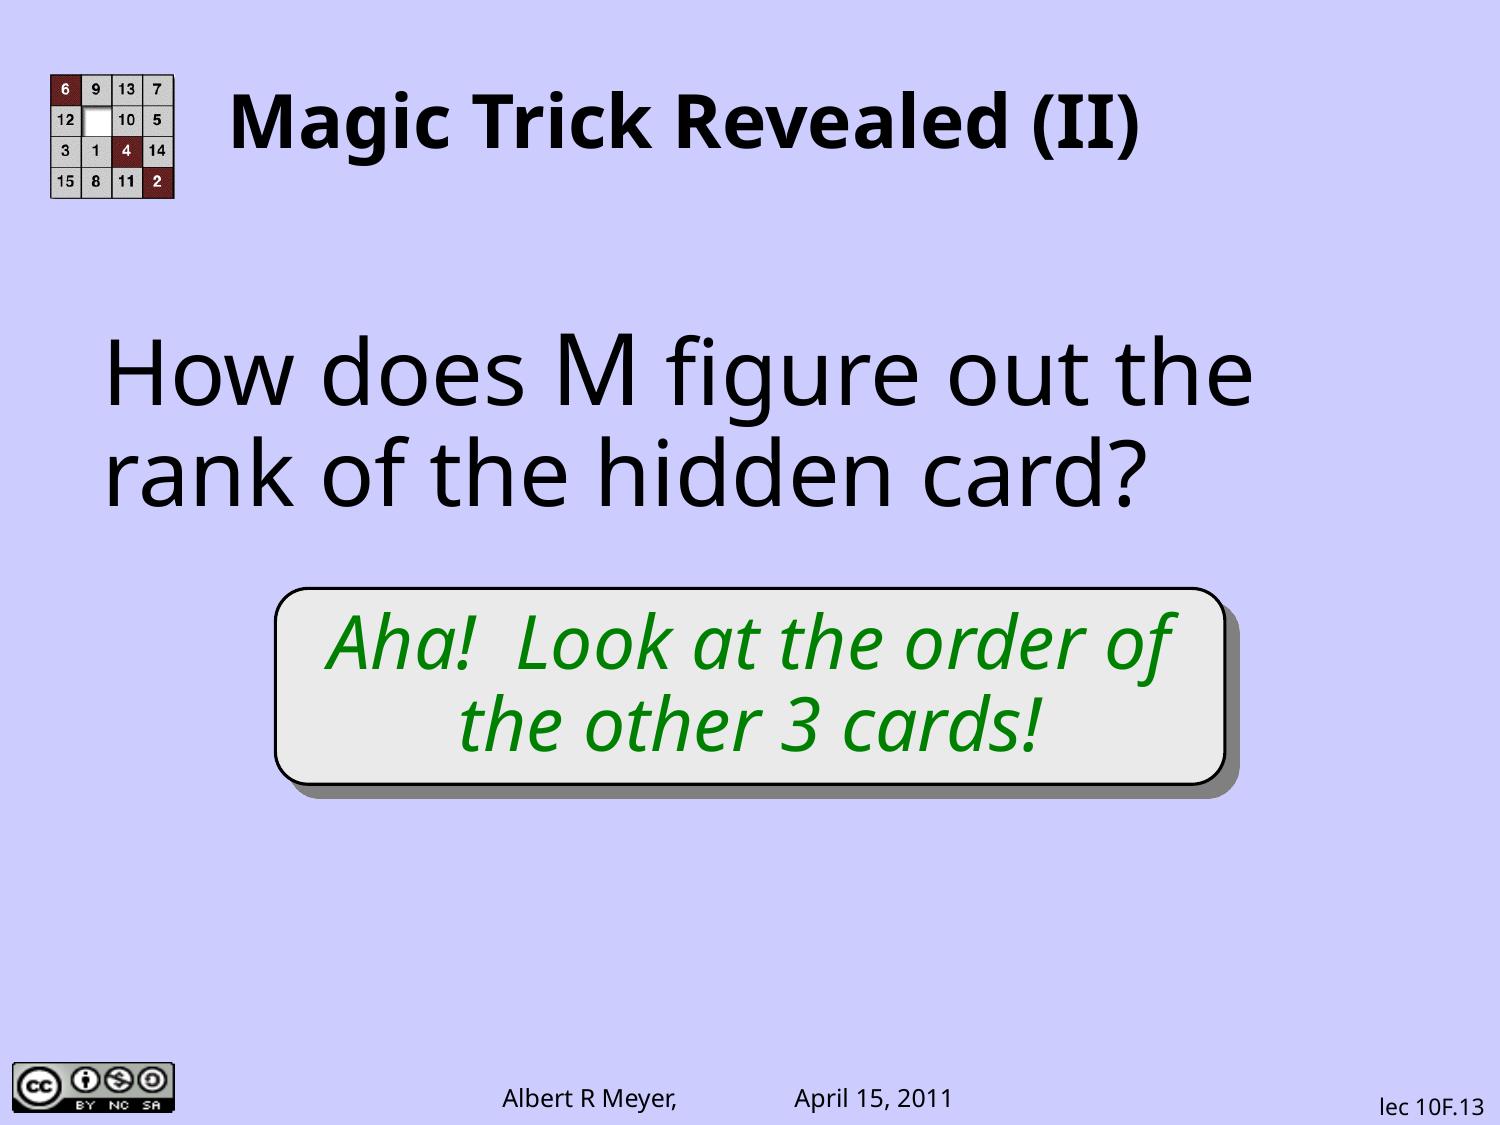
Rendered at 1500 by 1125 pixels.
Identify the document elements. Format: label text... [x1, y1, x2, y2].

slide_number lec 10F.13 [1062, 1084, 1500, 1125]
picture [12, 1062, 175, 1113]
picture [50, 74, 175, 199]
text_box Aha! Look at the order of the other 3 cards! [275, 588, 1225, 785]
text_box How does M figure out the rank of the hidden card? [87, 311, 1400, 534]
title Magic Trick Revealed (II) [212, 24, 1301, 213]
